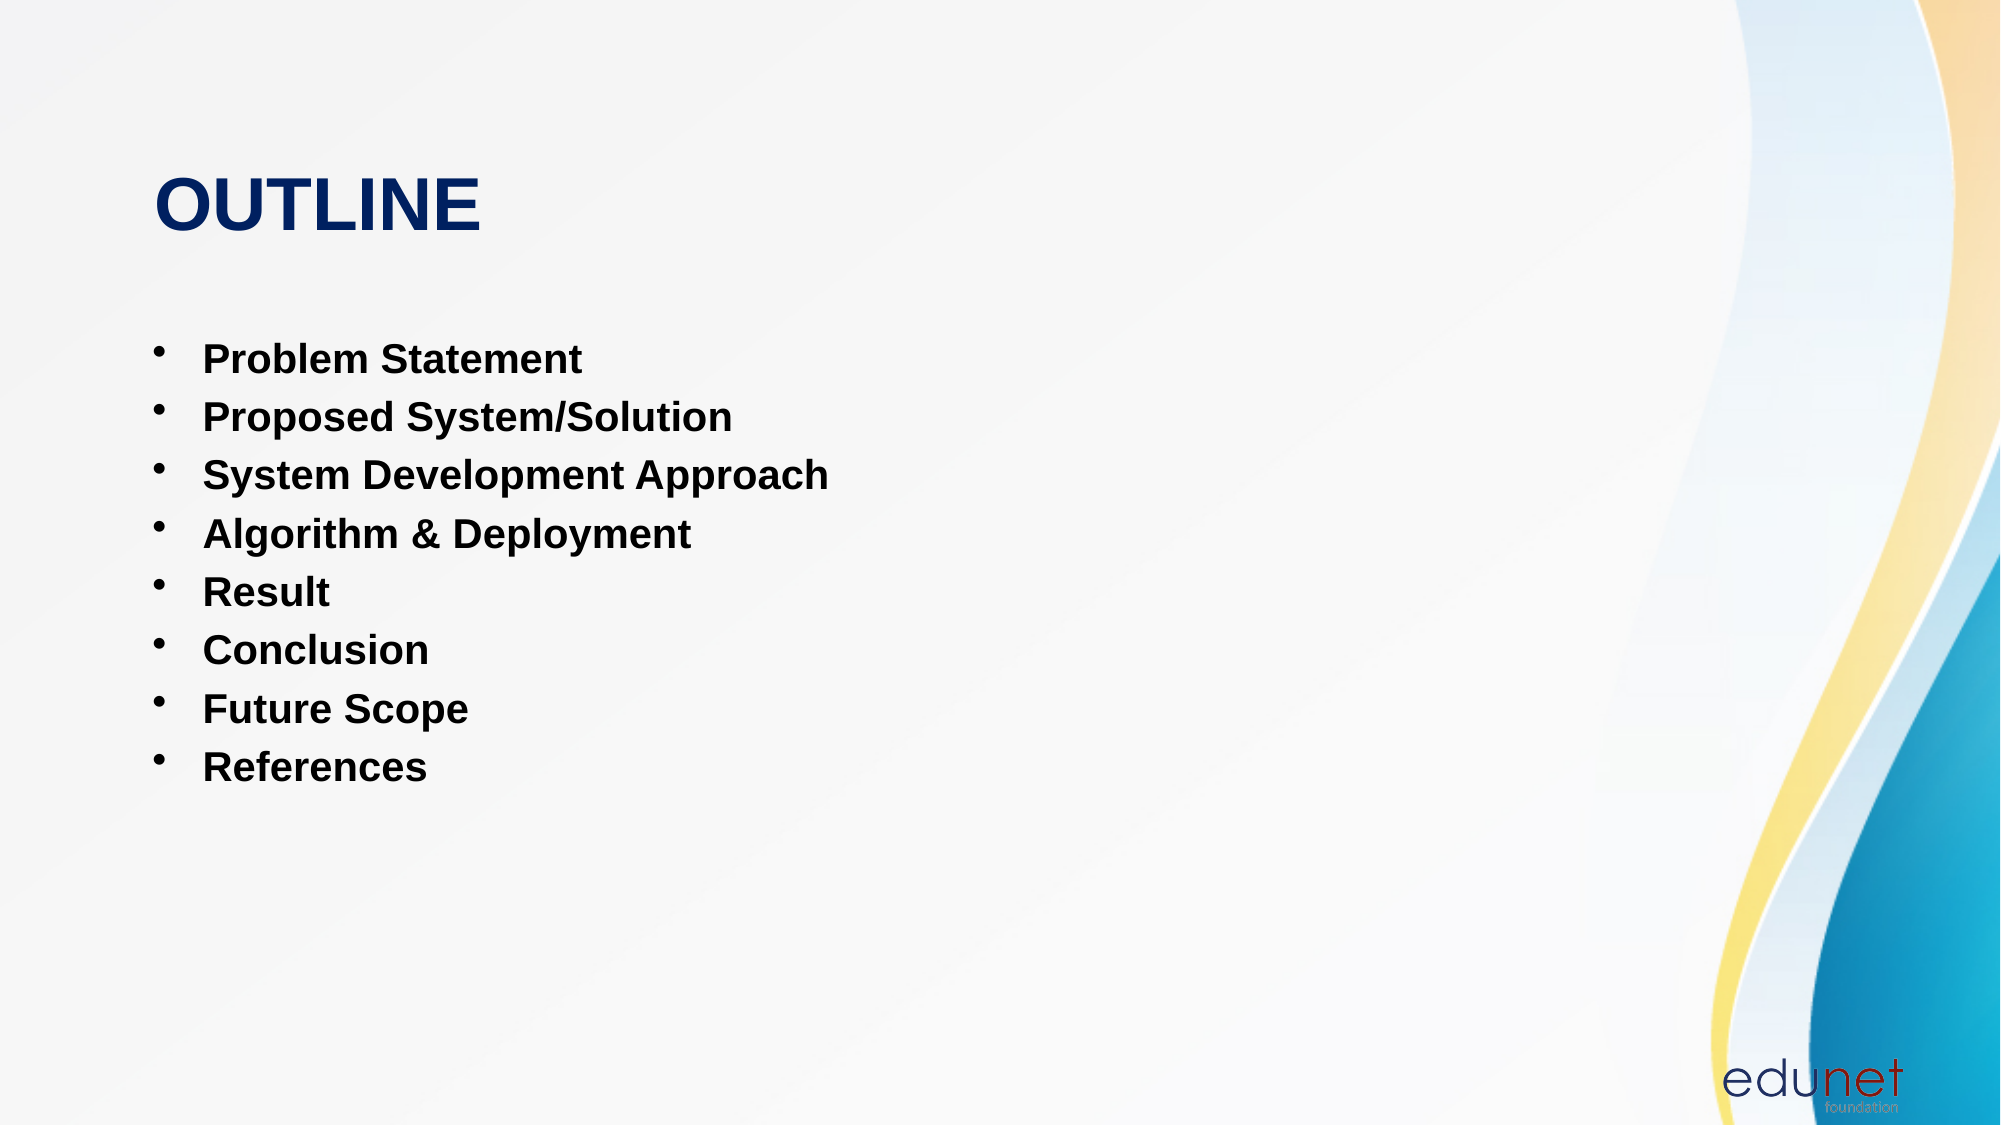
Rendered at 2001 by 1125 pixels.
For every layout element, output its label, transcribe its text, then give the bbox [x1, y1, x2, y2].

list Problem Statement Proposed System/Solution System Development Approach Algorithm & Deployment Result Conclusion Future Scope References [137, 265, 1899, 1009]
title OUTLINE [139, 91, 1865, 265]
picture [0, 0, 2001, 1125]
